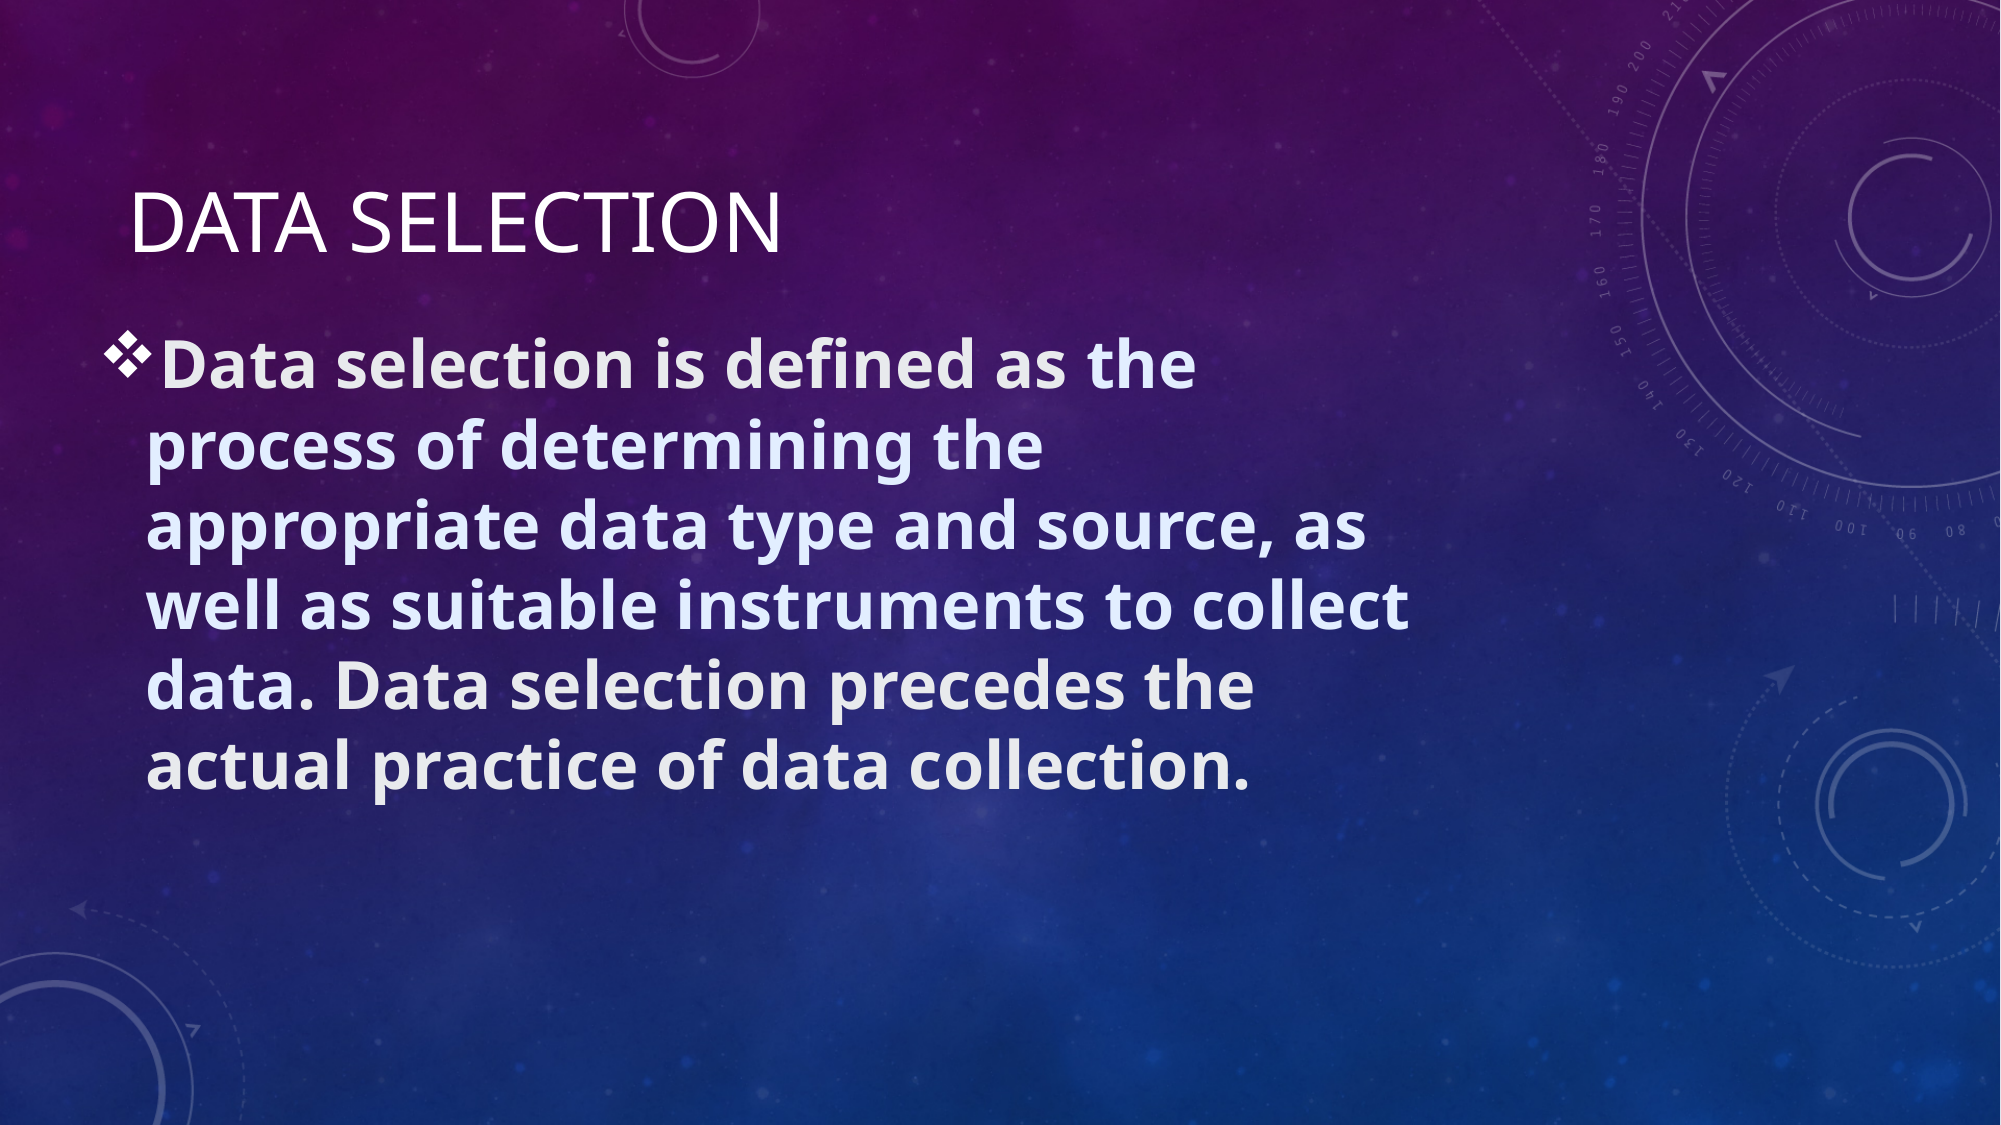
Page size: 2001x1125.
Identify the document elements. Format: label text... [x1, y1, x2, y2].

list Data selection is defined as the process of determining the appropriate data type and source, as well as suitable instruments to collect data. Data selection precedes the actual practice of data collection. [83, 263, 1436, 862]
title Data selection [112, 99, 1775, 339]
picture [0, 0, 2001, 1125]
